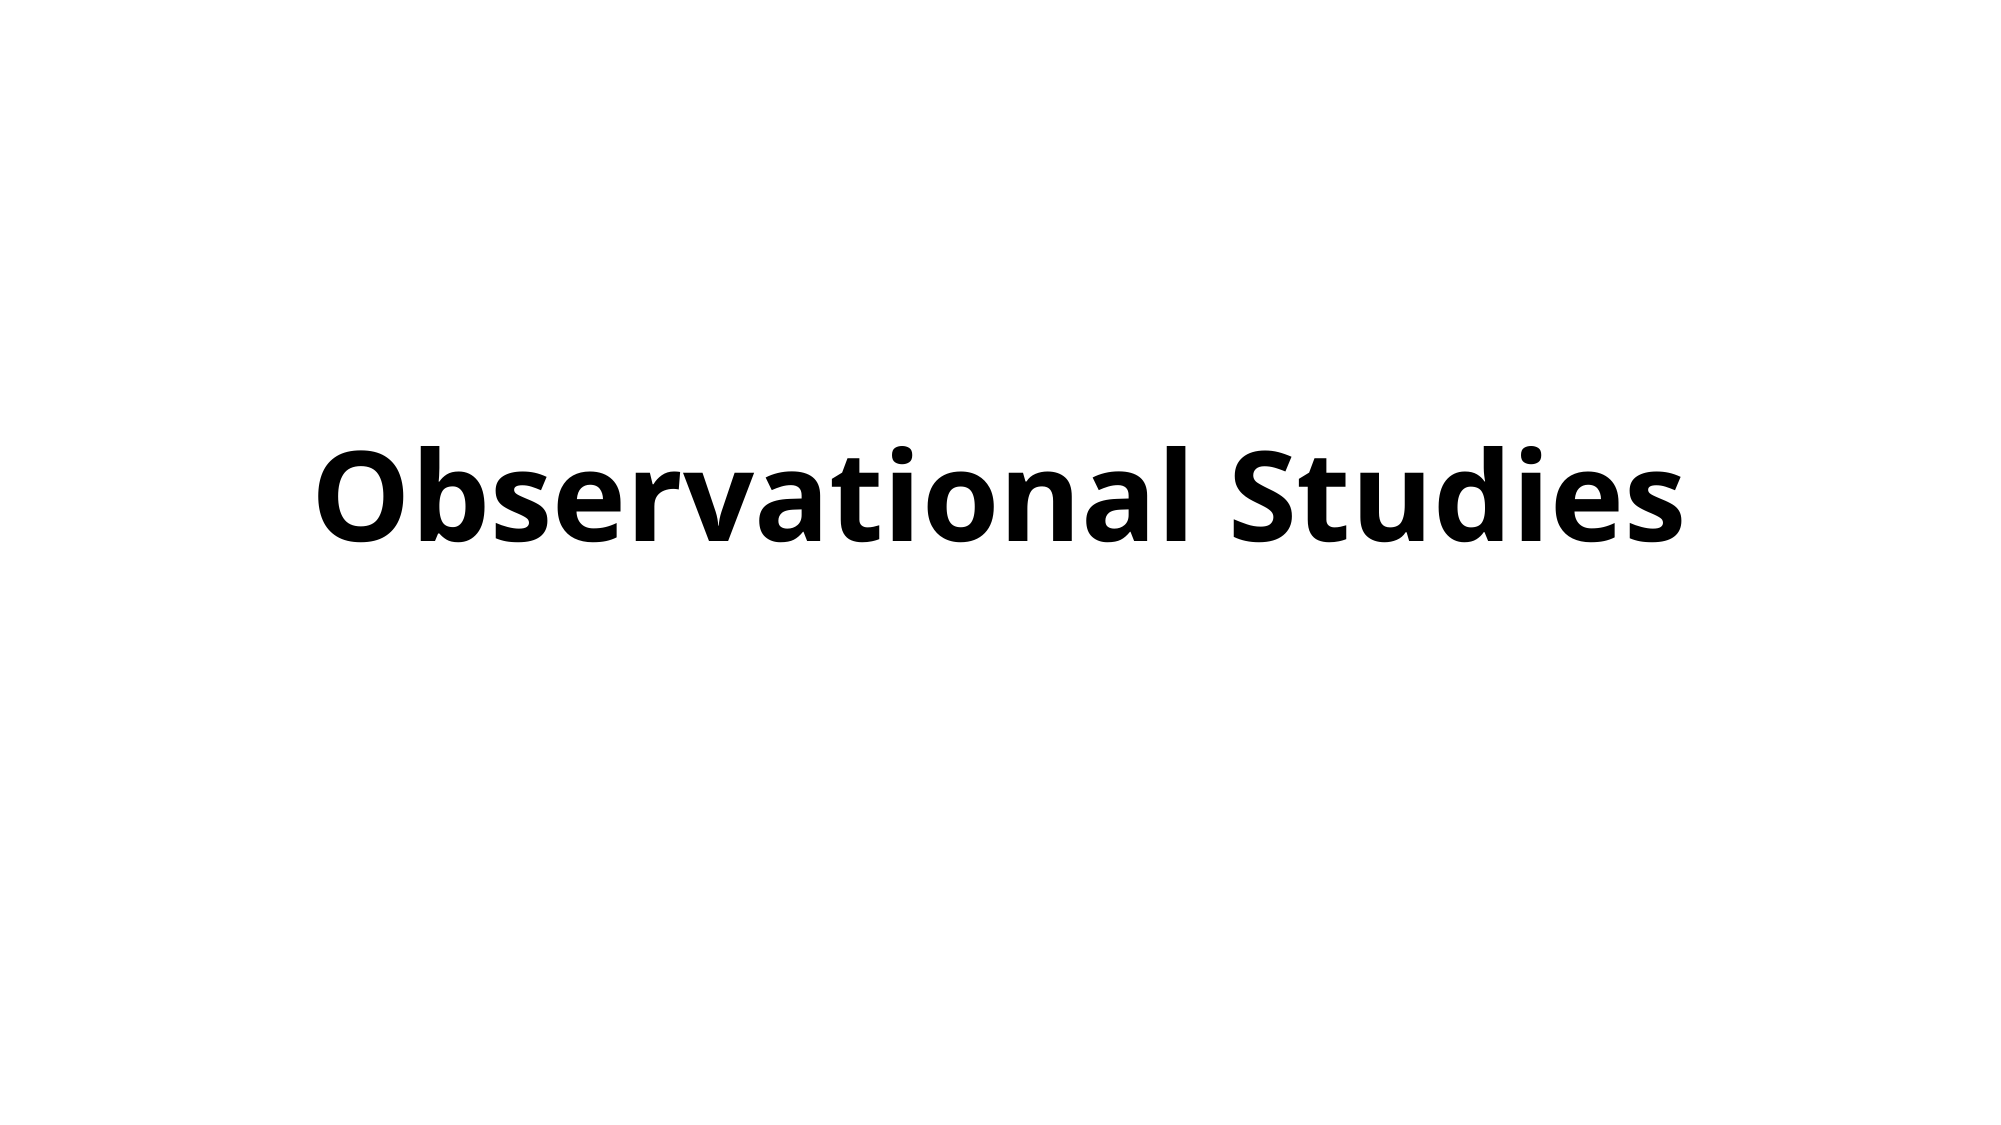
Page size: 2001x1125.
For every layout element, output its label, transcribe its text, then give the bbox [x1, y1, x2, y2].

title Observational Studies [249, 184, 1750, 576]
